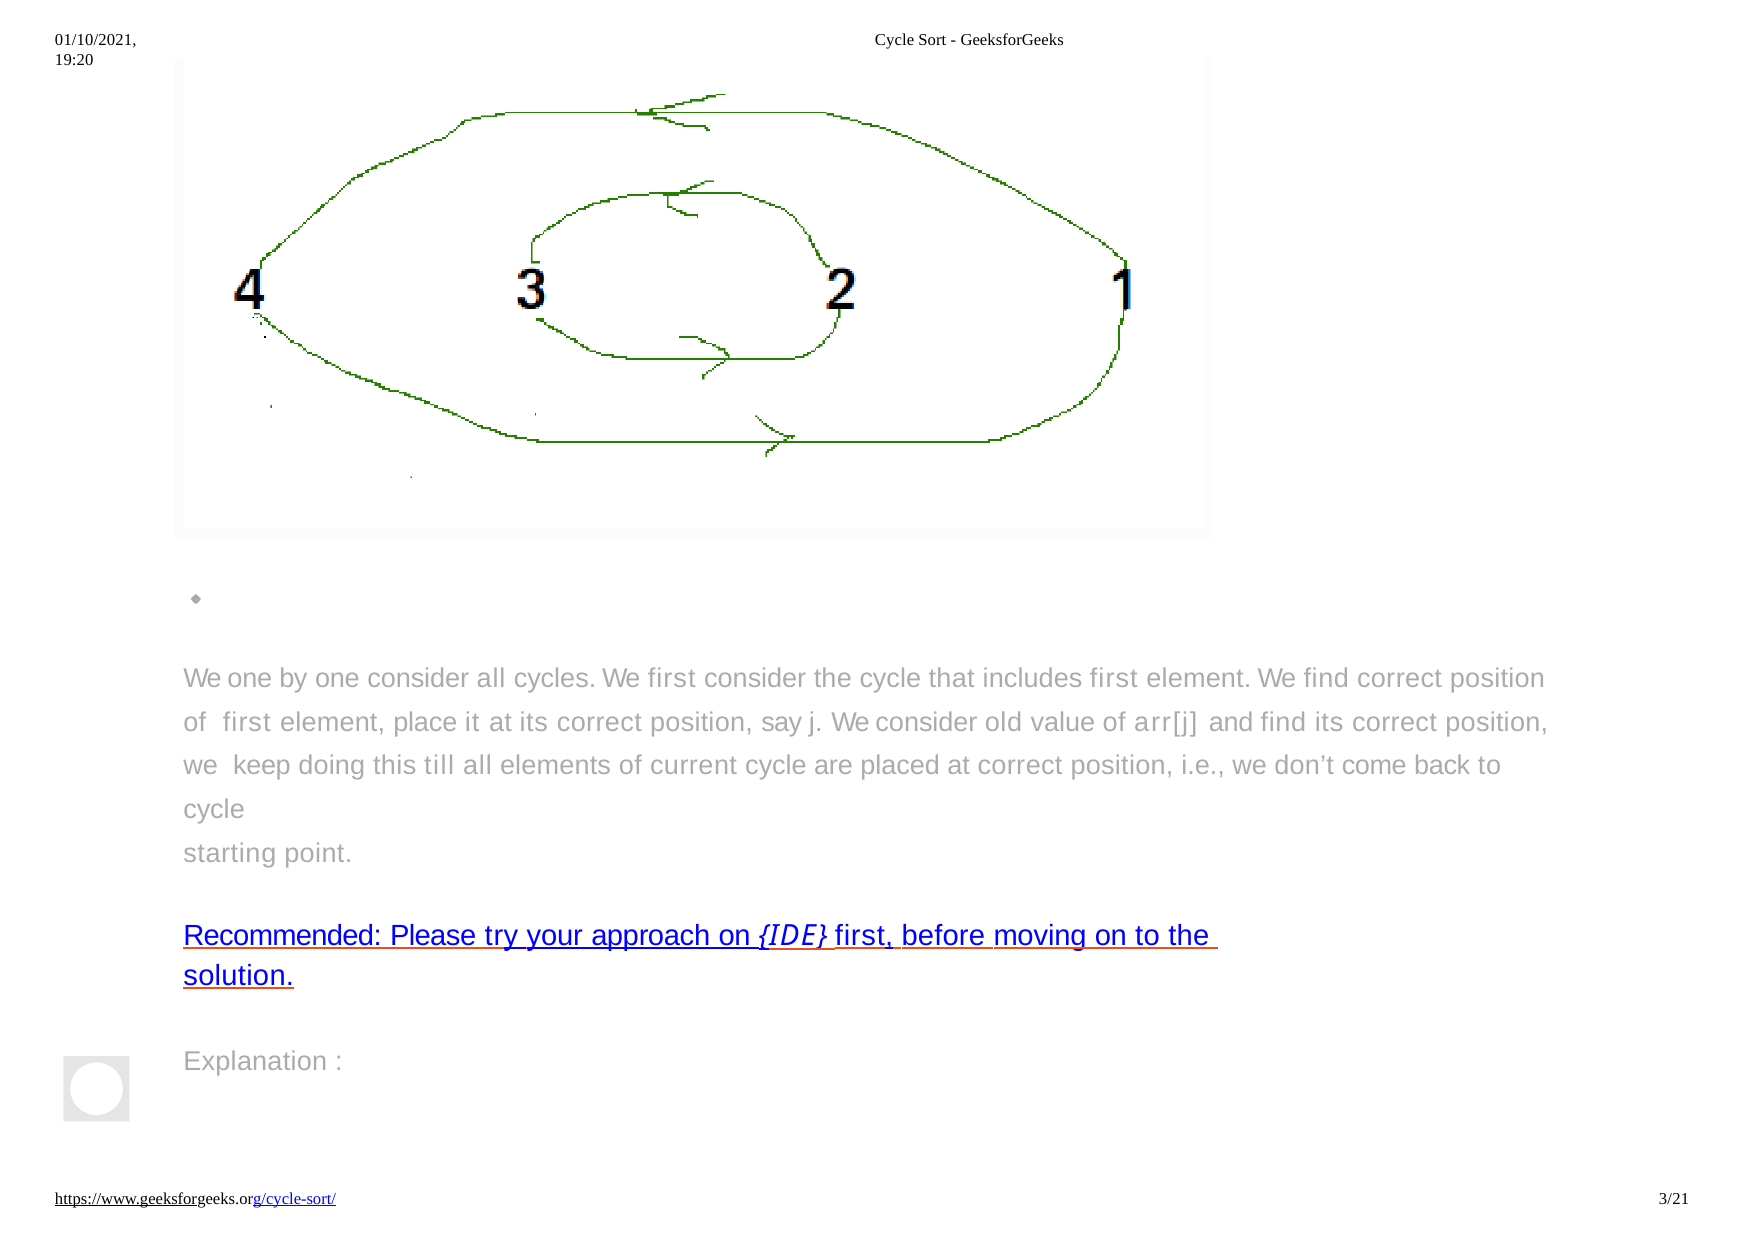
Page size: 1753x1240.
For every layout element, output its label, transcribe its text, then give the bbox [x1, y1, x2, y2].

text_box https://www.geeksforgeeks.org/cycle-sort/ [52, 1189, 339, 1208]
text_box 01/10/2021, 19:20 [53, 27, 180, 70]
text_box [174, 58, 1213, 538]
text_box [63, 1055, 130, 1122]
text_box We one by one consider all cycles. We first consider the cycle that includes first element. We find correct position of first element, place it at its correct position, say j. We consider old value of arr[j] and find its correct position, we keep doing this till all elements of current cycle are placed at correct position, i.e., we don’t come back to cycle starting point. [181, 647, 1560, 868]
text_box [191, 594, 201, 604]
slide_number 10/21 [1652, 1189, 1700, 1240]
text_box Recommended: Please try your approach on {IDE} first, before moving on to the solution. Explanation : [181, 913, 1310, 1076]
text_box Cycle Sort - GeeksforGeeks [872, 27, 1065, 50]
